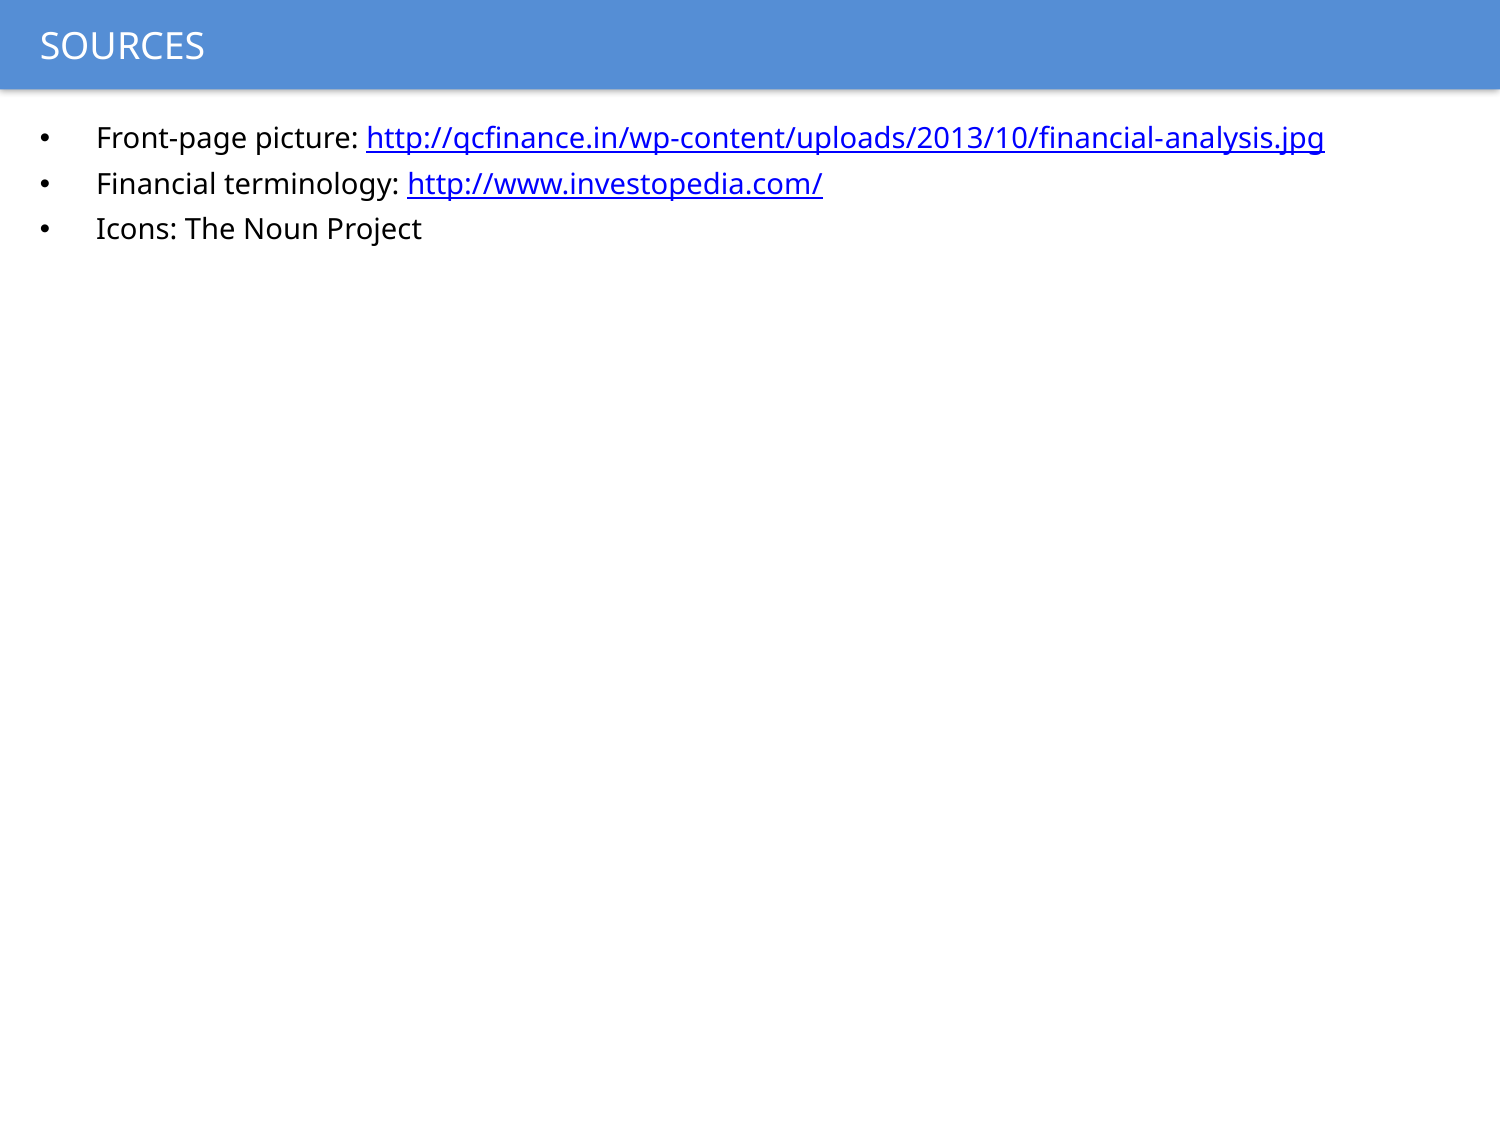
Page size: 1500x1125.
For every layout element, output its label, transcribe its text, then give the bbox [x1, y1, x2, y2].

list Front-page picture: http://qcfinance.in/wp-content/uploads/2013/10/financial-analysis.jpg Financial terminology: http://www.investopedia.com/ Icons: The Noun Project [24, 109, 1476, 1100]
title SOURCES [24, 11, 1476, 78]
